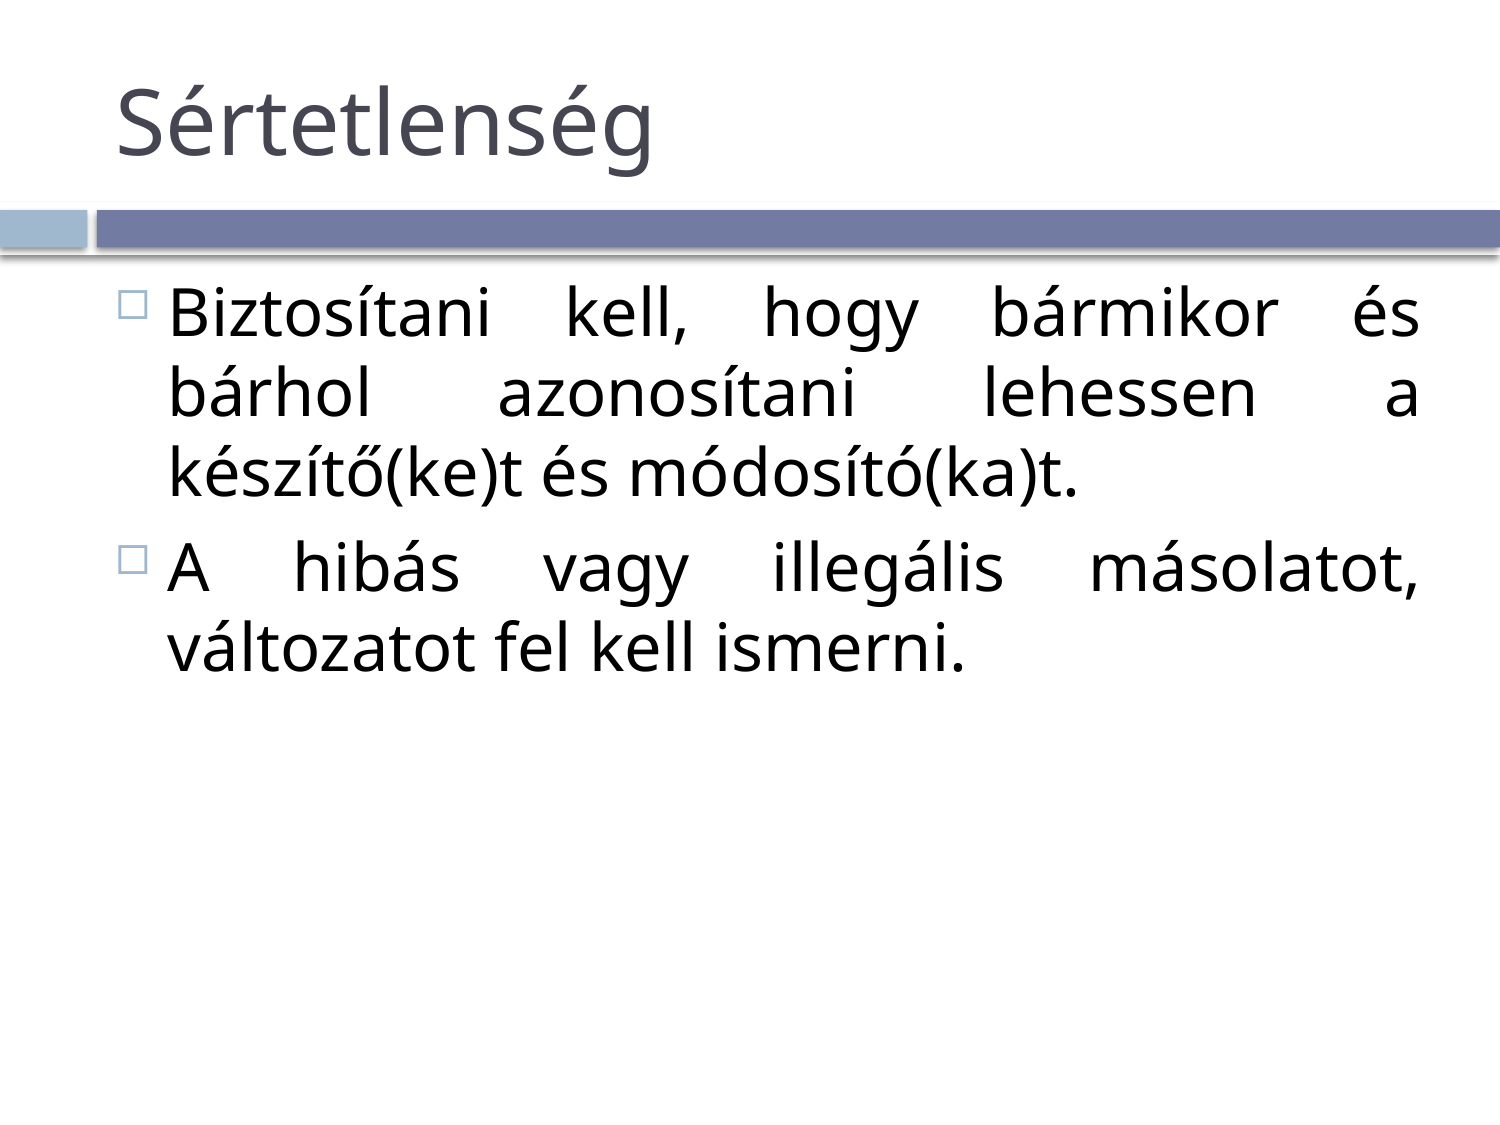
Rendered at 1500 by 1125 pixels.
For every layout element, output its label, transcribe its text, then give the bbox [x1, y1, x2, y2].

title Sértetlenség [100, 37, 1438, 200]
list Biztosítani kell, hogy bármikor és bárhol azonosítani lehessen a készítő(ke)t és módosító(ka)t. A hibás vagy illegális másolatot, változatot fel kell ismerni. [100, 262, 1438, 1000]
